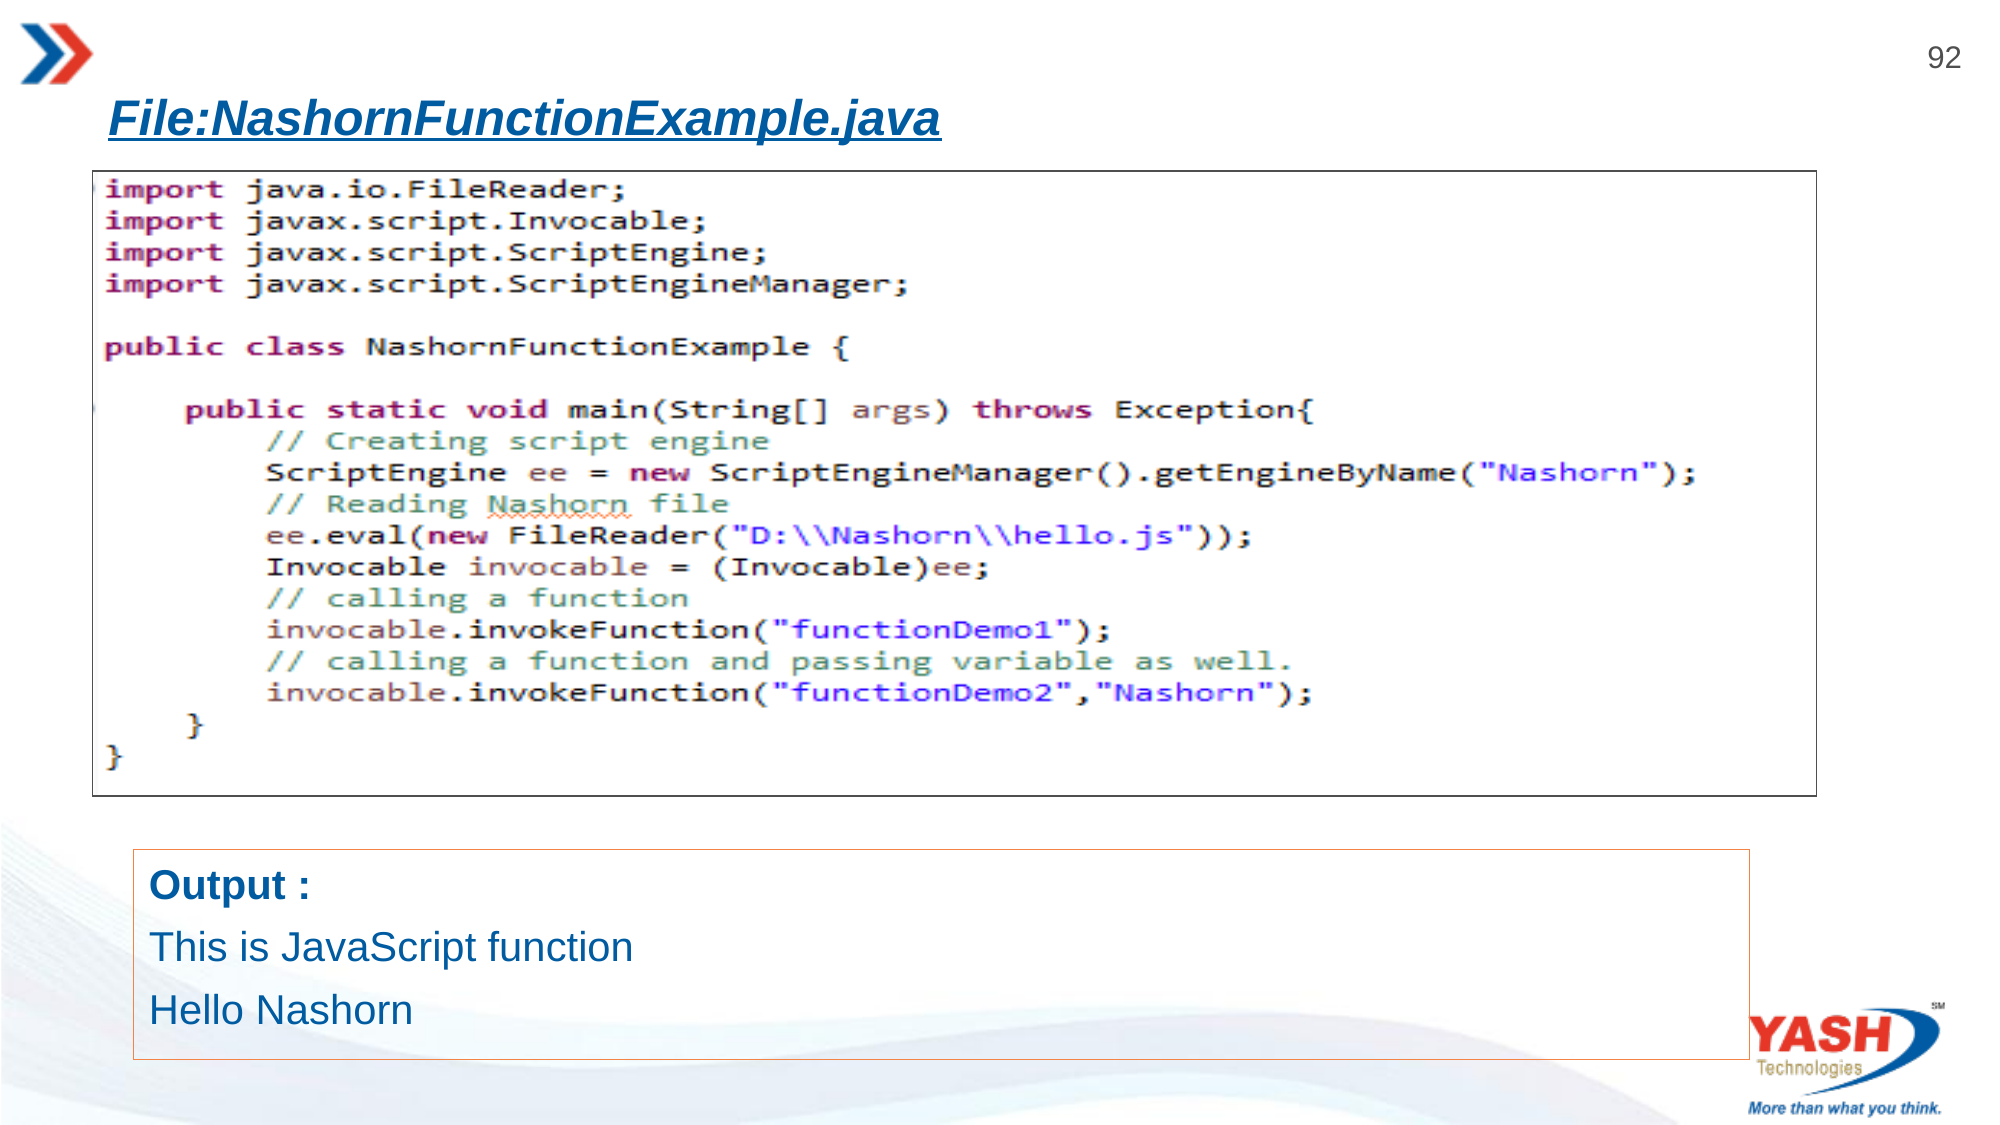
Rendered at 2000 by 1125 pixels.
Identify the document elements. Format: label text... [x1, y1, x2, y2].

picture [17, 22, 94, 85]
picture [1, 93, 2000, 1125]
list File:NashornFunctionExample.java [93, 78, 1893, 796]
text_box Output : This is JavaScript function Hello Nashorn [133, 849, 1750, 1060]
